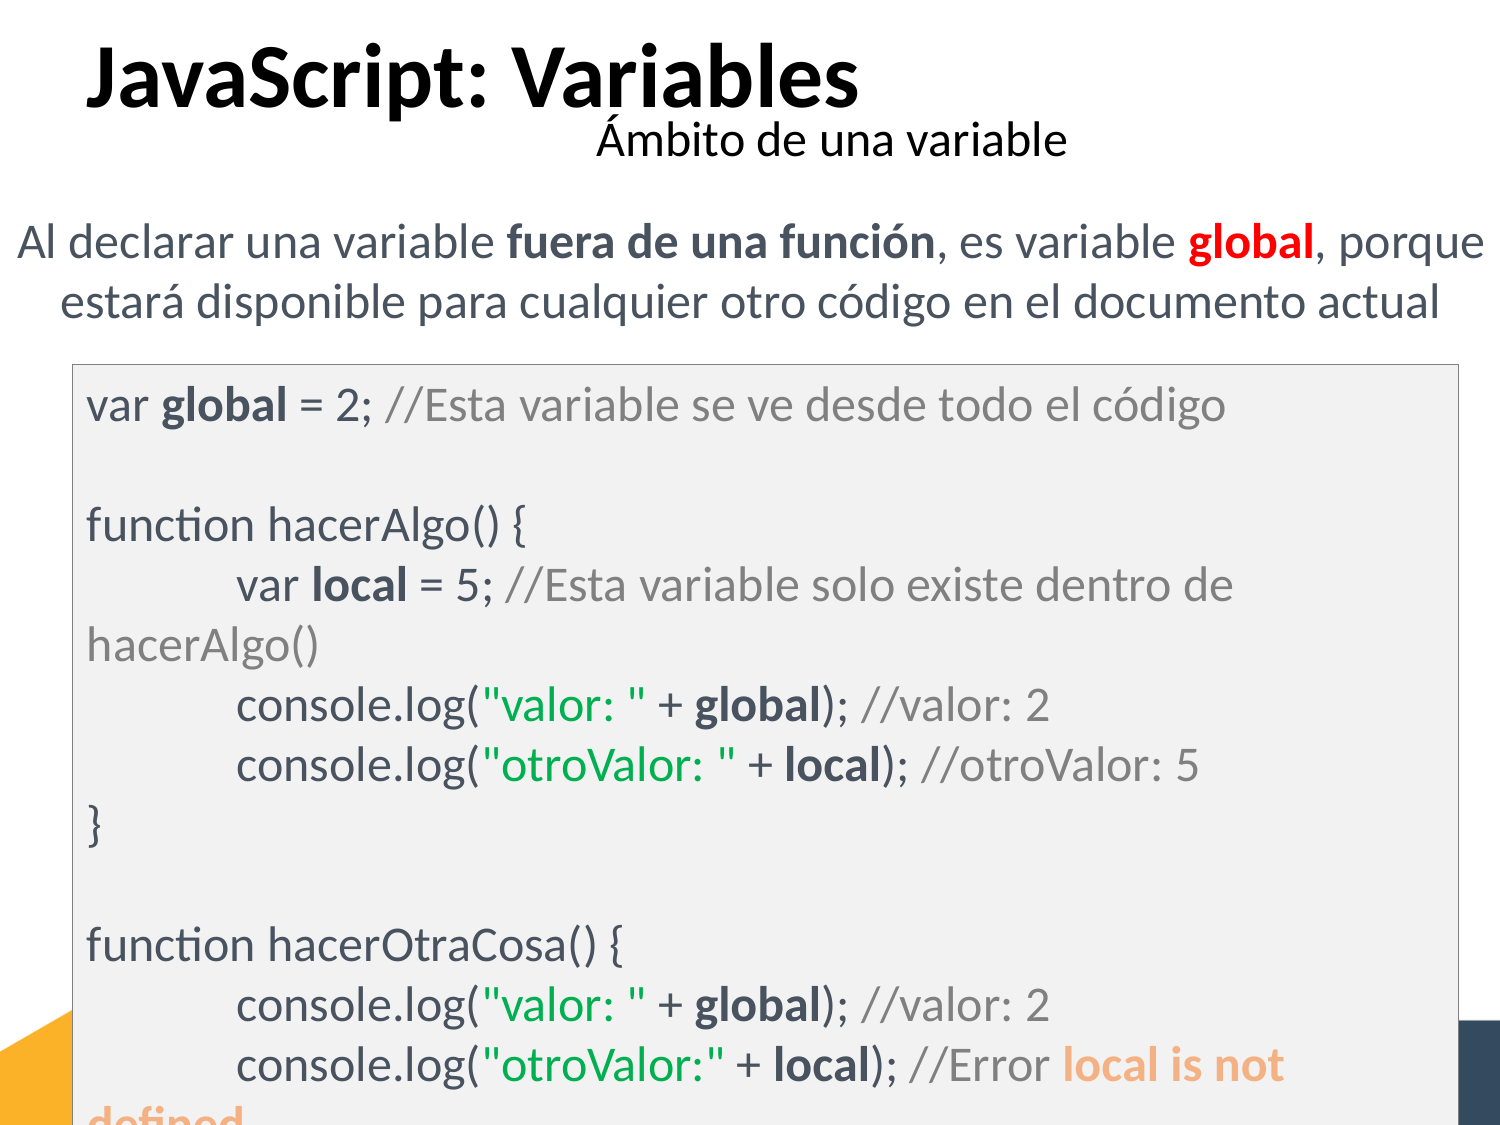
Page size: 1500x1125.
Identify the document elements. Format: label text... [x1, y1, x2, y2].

picture [0, 0, 1500, 1125]
text_box var global = 2; //Esta variable se ve desde todo el código function hacerAlgo() { var local = 5; //Esta variable solo existe dentro de hacerAlgo() console.log("valor: " + global); //valor: 2 console.log("otroValor: " + local); //otroValor: 5 } function hacerOtraCosa() { console.log("valor: " + global); //valor: 2 console.log("otroValor:" + local); //Error local is not defined } [72, 364, 1459, 1125]
text_box JavaScript: Variables [72, 8, 1168, 134]
text_box Ámbito de una variable [581, 98, 1245, 174]
text_box Al declarar una variable fuera de una función, es variable global, porque estará disponible para cualquier otro código en el documento actual [1, 201, 1500, 337]
